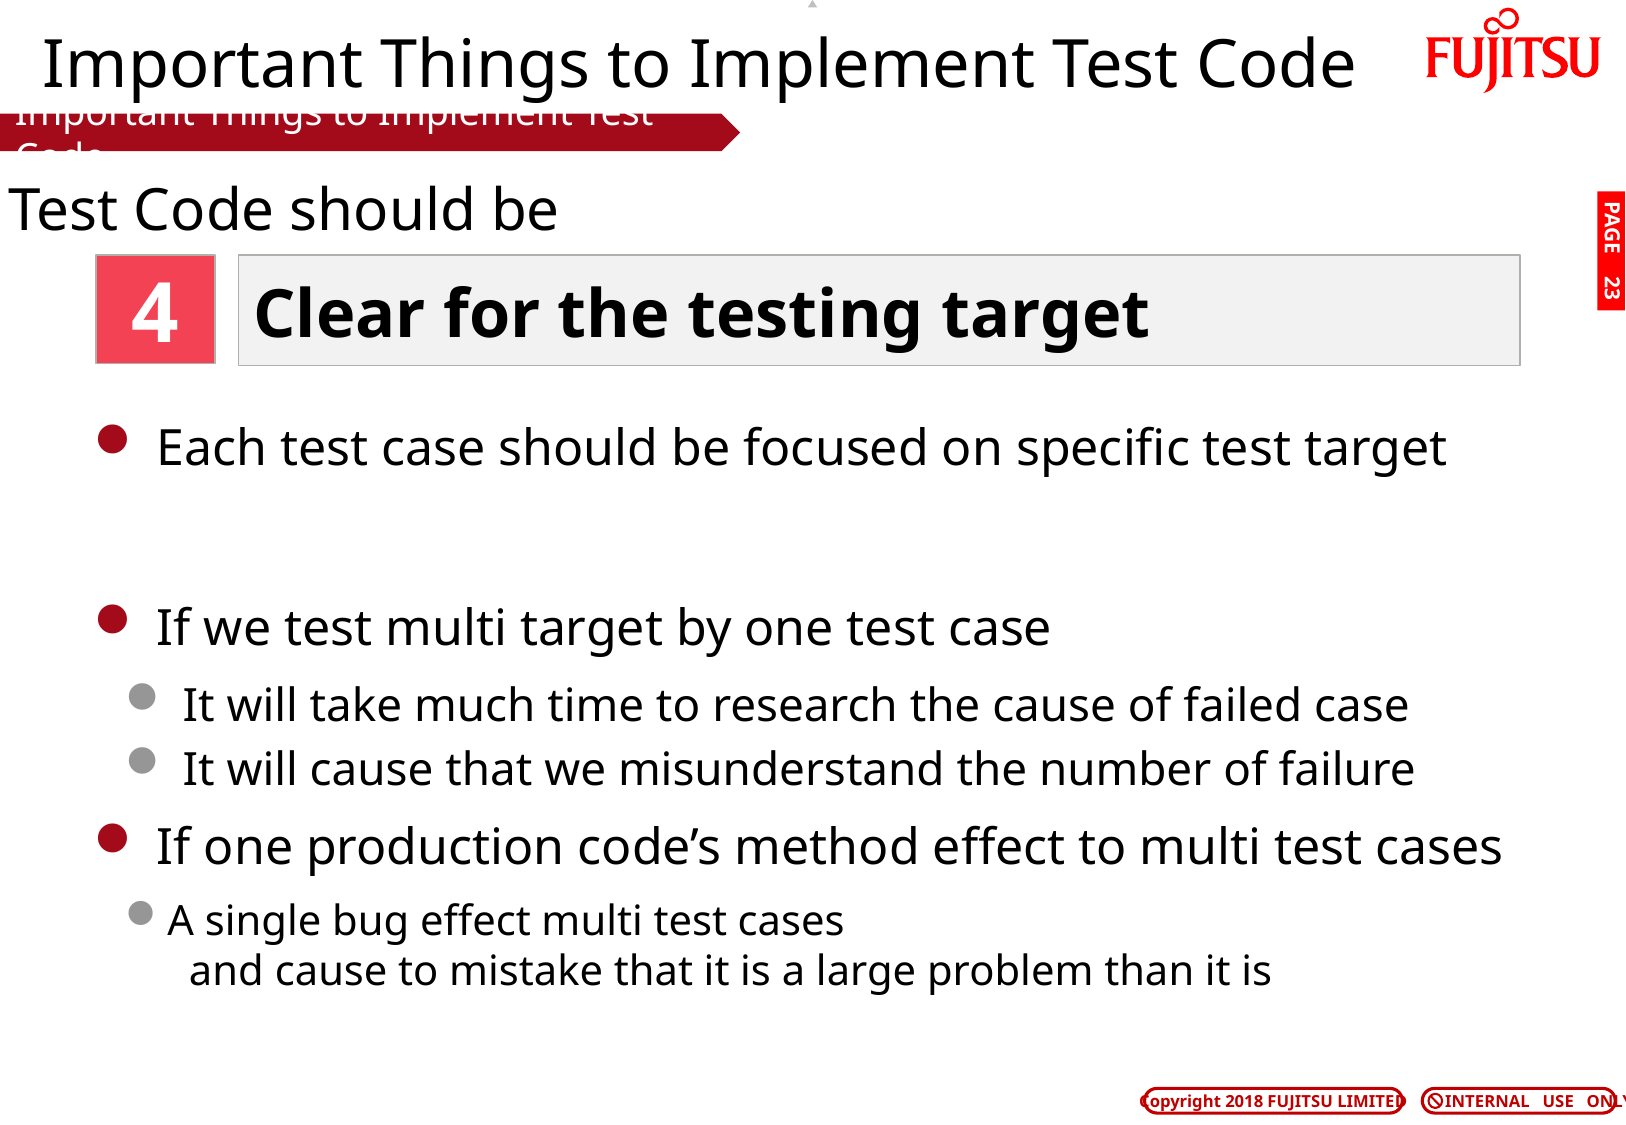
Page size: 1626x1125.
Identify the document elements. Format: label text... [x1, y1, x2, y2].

title Important Things to Implement Test Code [28, 28, 1404, 93]
text_box Each test case should be focused on specific test target If we test multi target by one test case It will take much time to research the cause of failed case It will cause that we misunderstand the number of failure If one production code’s method effect to multi test cases A single bug effect multi test cases and cause to mistake that it is a large problem than it is [80, 408, 1625, 1089]
slide_number PAGE 22 [1597, 191, 1625, 311]
text_box Clear for the testing target [238, 255, 1520, 366]
text_box Important Things to Implement Test Code [0, 111, 743, 154]
text_box 4 [95, 255, 215, 364]
text_box Test Code should be [0, 164, 575, 250]
